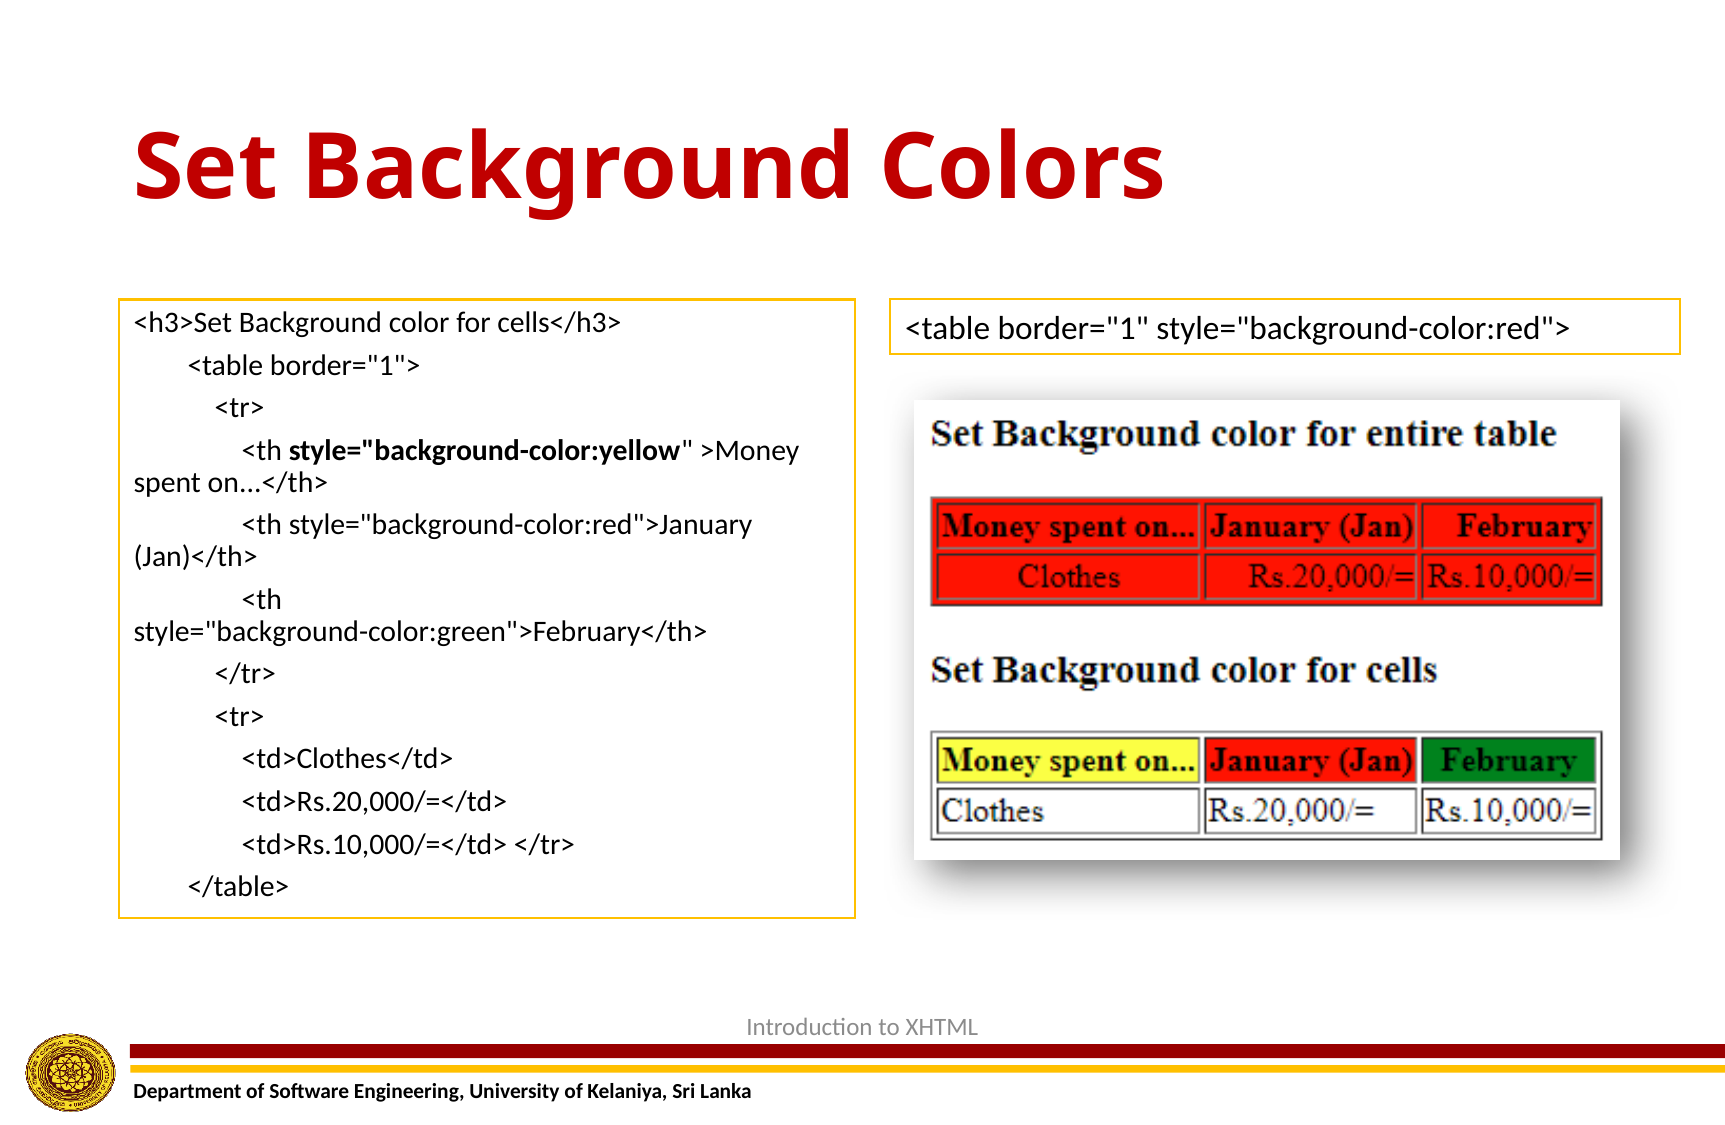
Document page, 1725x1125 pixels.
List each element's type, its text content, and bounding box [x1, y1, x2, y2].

text_box <table border="1" style="background-color:red"> [889, 298, 1681, 355]
picture [914, 400, 1620, 860]
list <h3>Set Background color for cells</h3> <table border="1"> <tr> <th style="background-color:yellow" >Money spent on...</th> <th style="background-color:red">January (Jan)</th> <th style="background-color:green">February</th> </tr> <tr> <td>Clothes</td> <td>Rs.20,000/=</td> <td>Rs.10,000/=</td> </tr> </table> [118, 298, 856, 919]
title Set Background Colors [118, 59, 1607, 278]
footer Introduction to XHTML [571, 995, 1154, 1056]
picture [21, 1031, 119, 1114]
